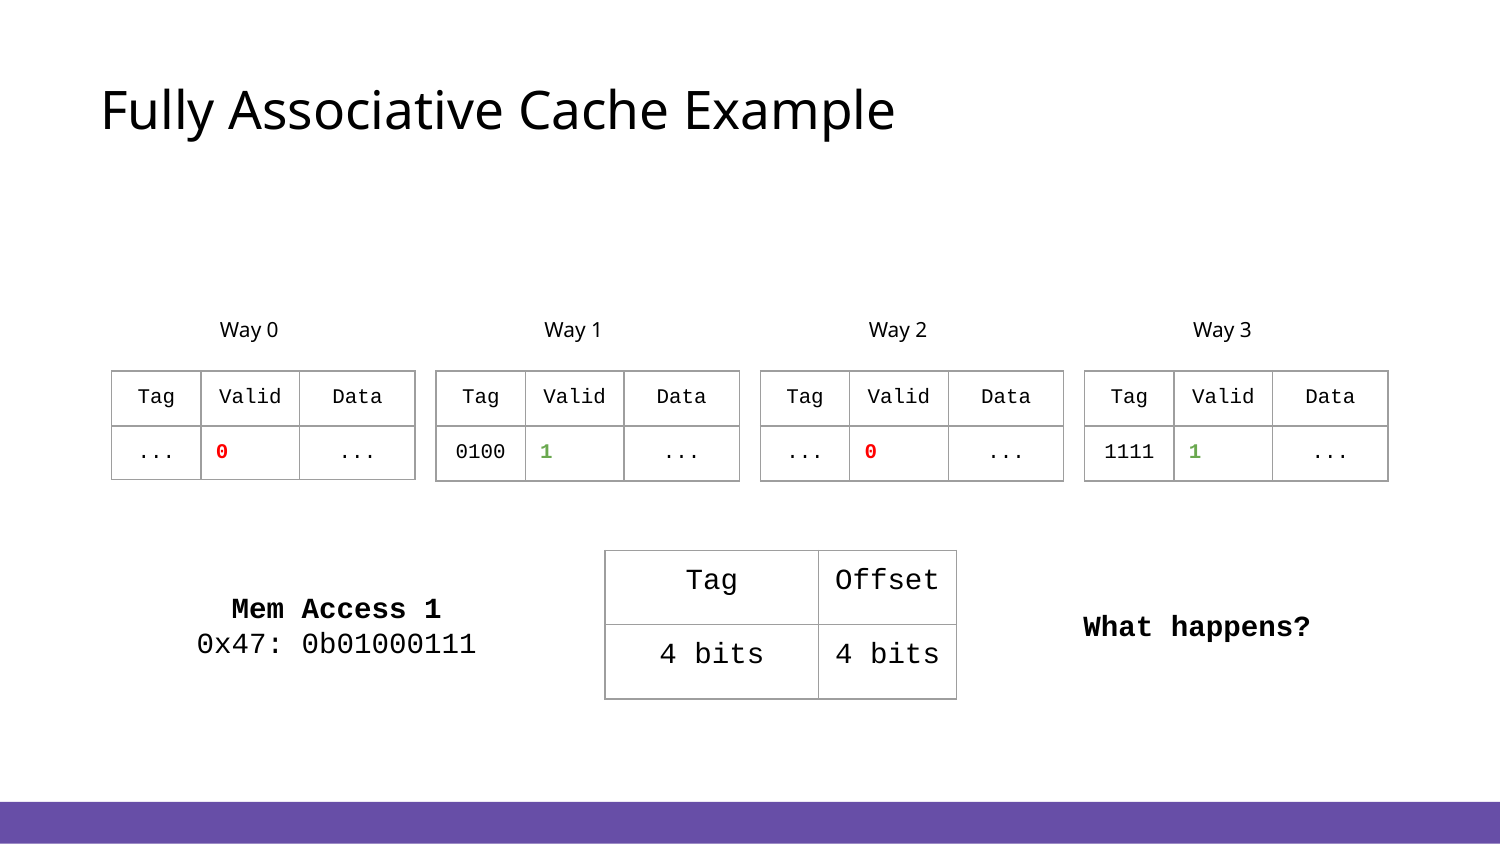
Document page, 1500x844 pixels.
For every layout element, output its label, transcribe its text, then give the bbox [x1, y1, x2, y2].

table_cell 1 [526, 427, 623, 480]
table_header Valid [850, 372, 948, 425]
text_box Way 0 [205, 303, 322, 354]
table_cell ... [625, 427, 739, 480]
table_header Data [625, 372, 739, 425]
table_cell 4 bits [819, 625, 956, 698]
table_cell ... [300, 427, 414, 479]
text_box What happens? [1024, 591, 1370, 657]
table_header Tag [437, 372, 525, 425]
table_cell 1111 [1085, 427, 1173, 480]
table_cell 1 [1175, 427, 1272, 480]
table_cell ... [949, 427, 1063, 480]
table_header Data [1273, 372, 1387, 425]
table_cell 0 [850, 427, 948, 480]
text_box Way 2 [853, 303, 971, 354]
table_header Tag [606, 551, 818, 624]
table_cell 4 bits [606, 625, 818, 698]
table_header Tag [112, 372, 200, 425]
table_header Offset [819, 551, 956, 624]
table_header Valid [526, 372, 623, 425]
table_cell ... [1273, 427, 1387, 480]
table_header Valid [1175, 372, 1272, 425]
table_header Valid [202, 372, 299, 425]
table_cell ... [112, 427, 200, 479]
table_cell ... [761, 427, 849, 480]
table_cell 0100 [437, 427, 525, 480]
text_box Way 1 [529, 303, 647, 354]
table_header Tag [1085, 372, 1173, 425]
text_box Way 3 [1178, 303, 1295, 354]
title Fully Associative Cache Example [85, 61, 1415, 156]
text_box Mem Access 1 0x47: 0b01000111 [164, 574, 510, 675]
table_header Data [949, 372, 1063, 425]
table_header Data [300, 372, 414, 425]
table_cell 0 [202, 427, 299, 479]
table_header Tag [761, 372, 849, 425]
